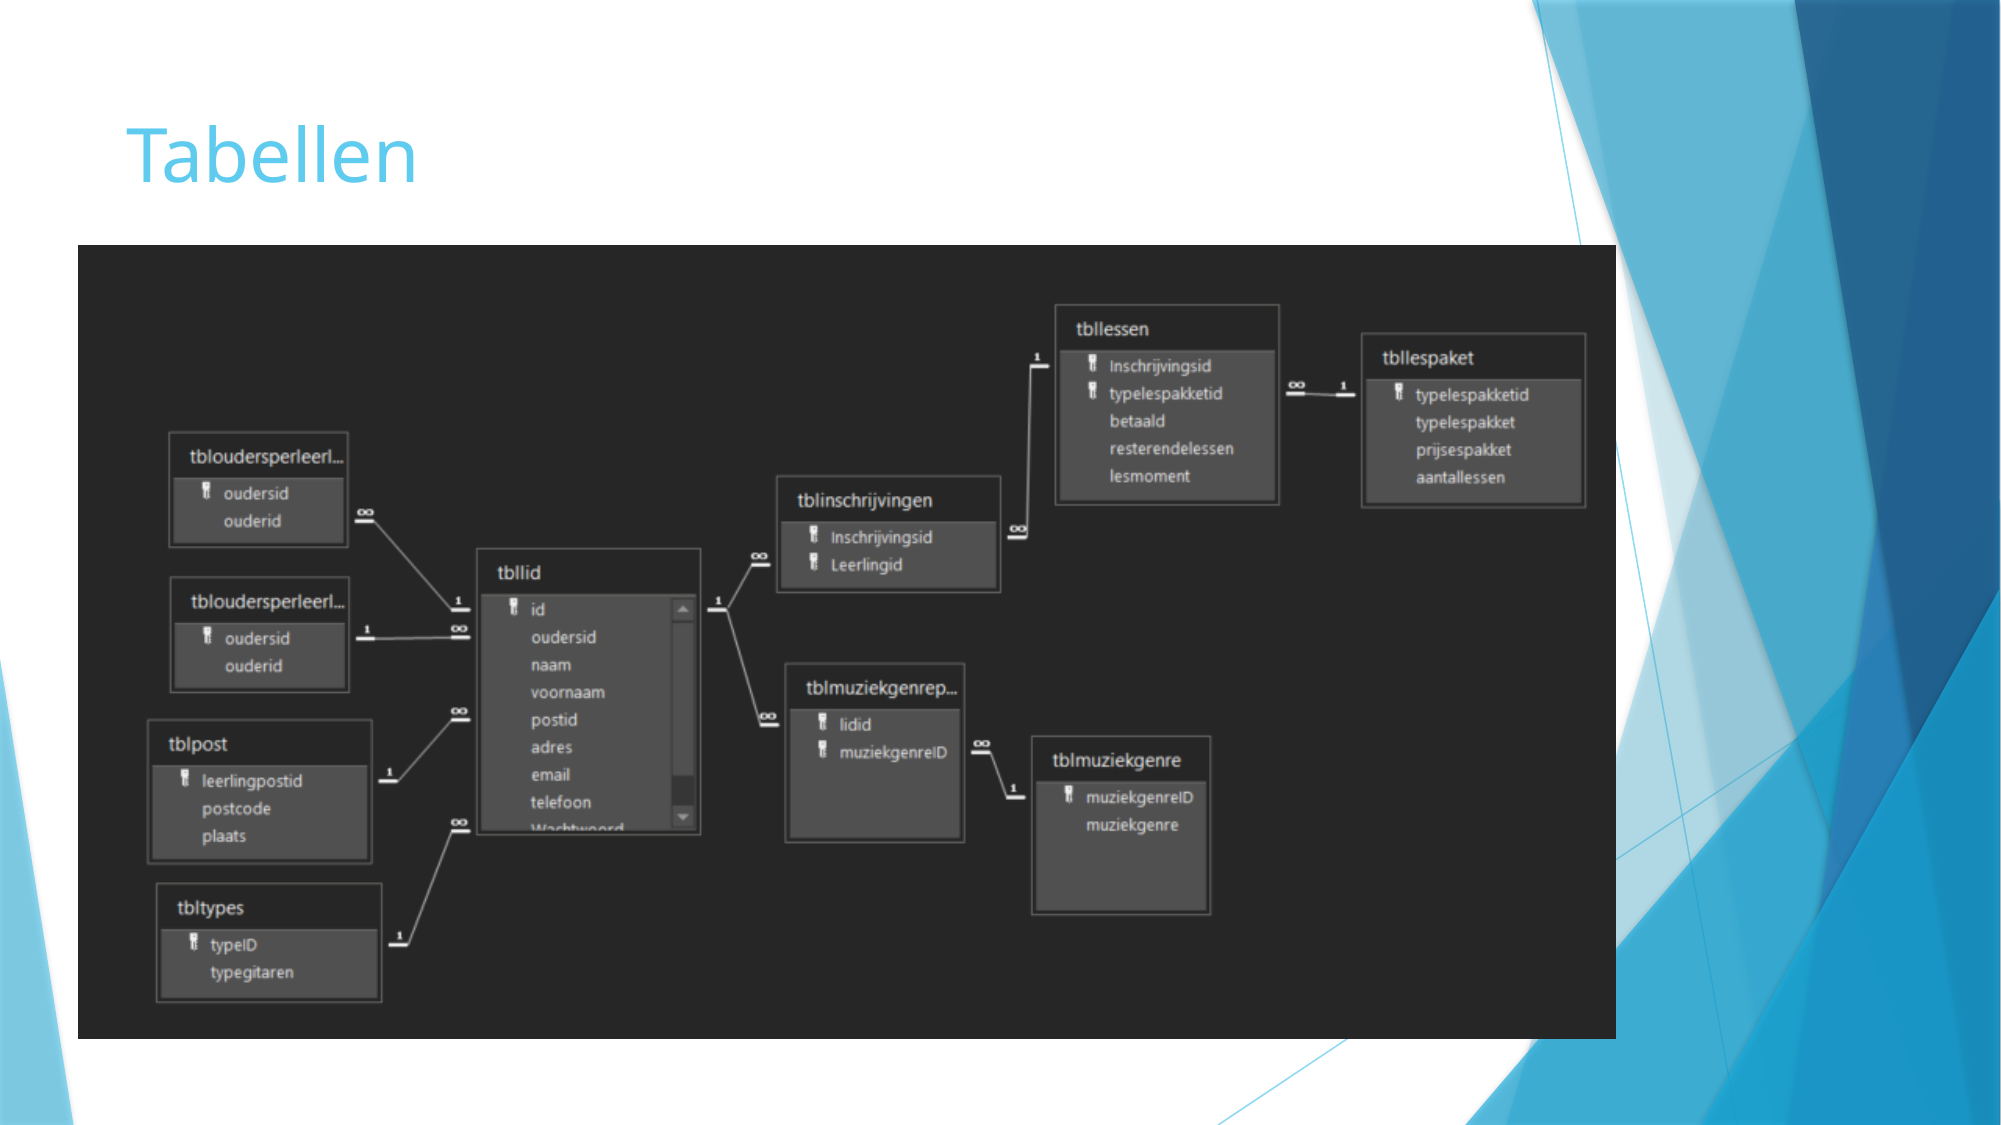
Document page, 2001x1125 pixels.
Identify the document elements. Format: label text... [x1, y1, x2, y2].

picture [77, 244, 1617, 1040]
title Tabellen [111, 99, 1522, 243]
